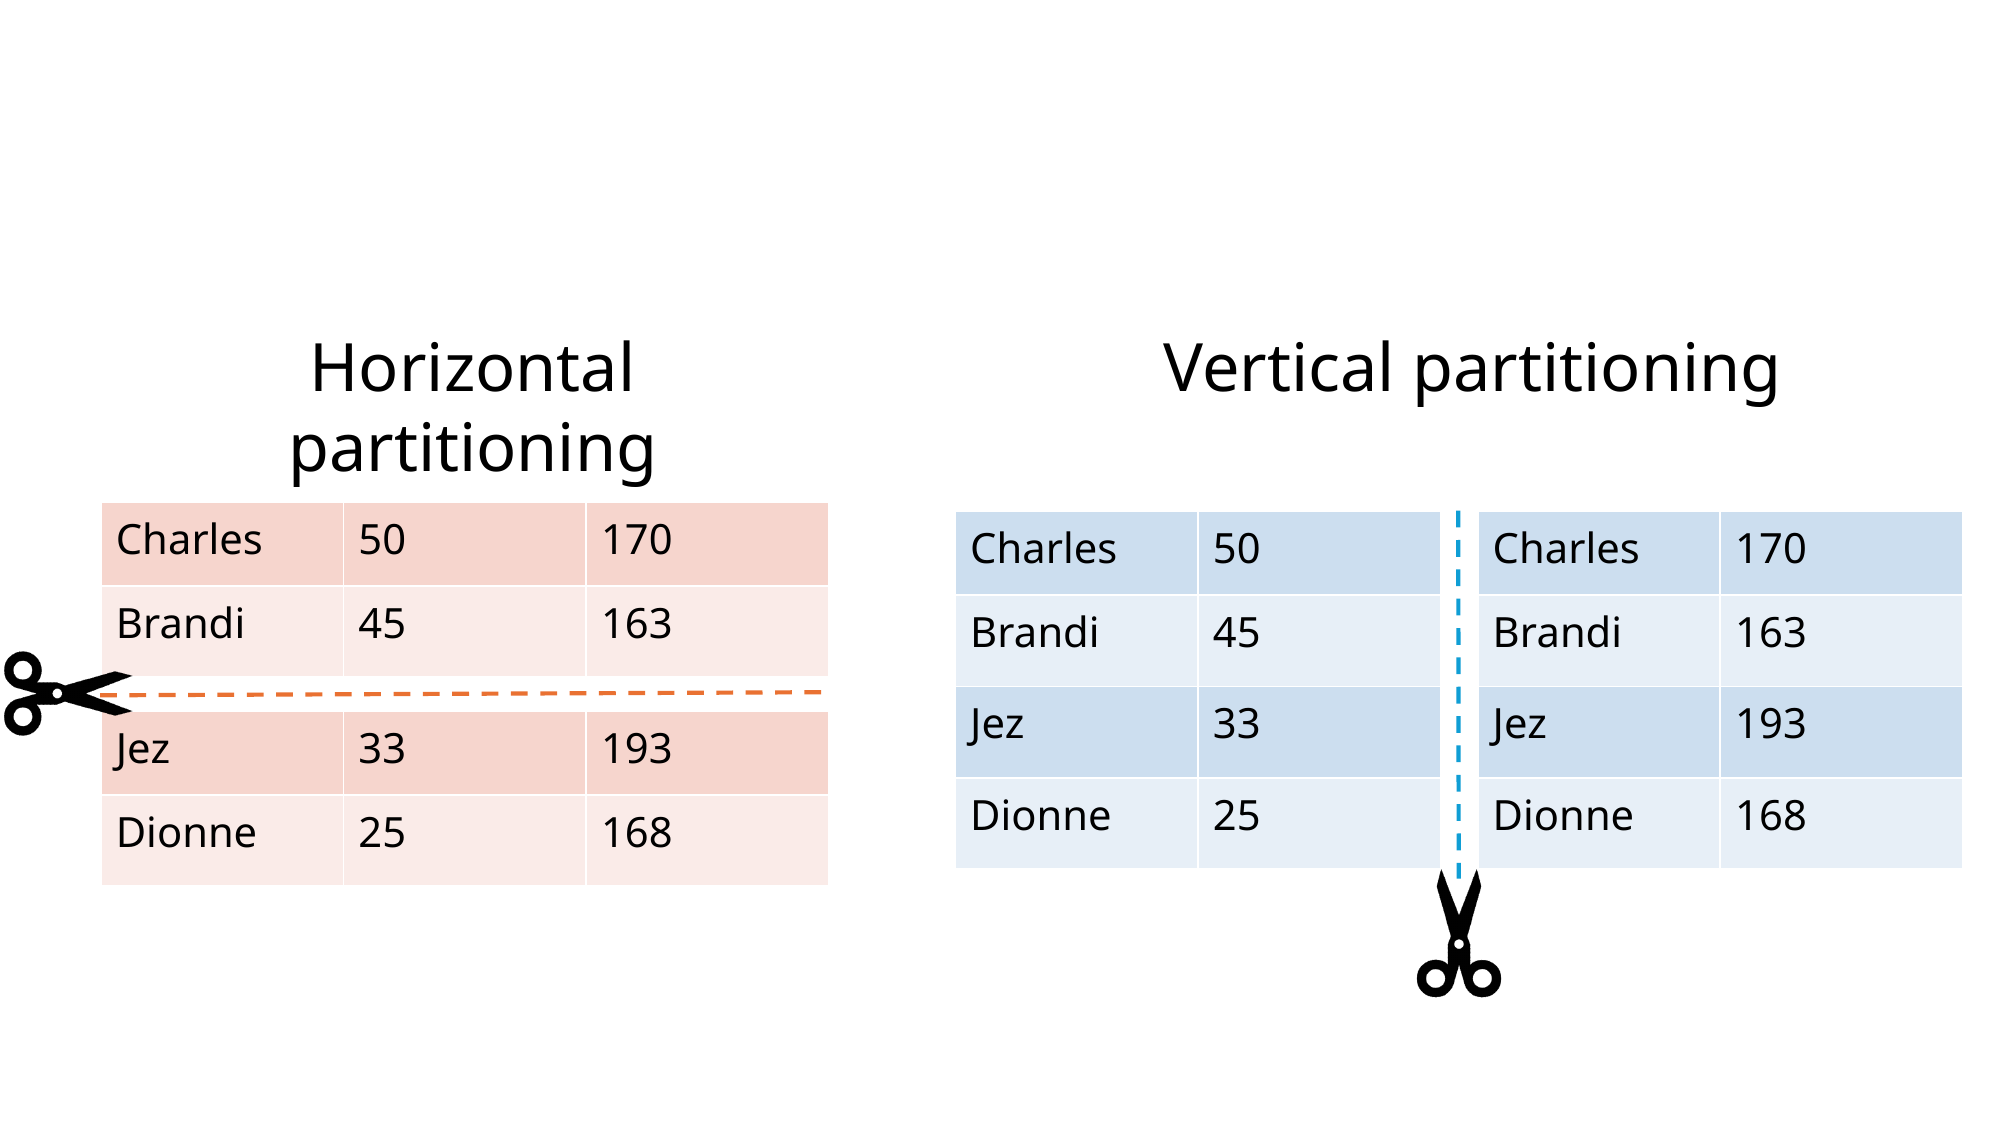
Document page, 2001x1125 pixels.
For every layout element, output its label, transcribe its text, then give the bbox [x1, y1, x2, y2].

table_cell Jez [1479, 687, 1719, 777]
table_header Charles [956, 512, 1197, 594]
table_header Charles [1479, 512, 1719, 594]
table_header 193 [587, 712, 828, 794]
table_cell Brandi [956, 596, 1197, 686]
table_header 50 [344, 503, 585, 585]
table_header Charles [102, 503, 343, 585]
table_cell 163 [1721, 596, 1962, 686]
picture [1352, 837, 1565, 1045]
text_box Vertical partitioning [1110, 317, 1836, 413]
text_box Horizontal partitioning [110, 317, 836, 492]
table_cell 193 [1721, 687, 1962, 777]
table_cell 45 [344, 587, 585, 676]
table_header 170 [1721, 512, 1962, 594]
table_cell Dionne [956, 779, 1197, 868]
picture [0, 587, 165, 799]
table_cell Jez [956, 687, 1197, 777]
table_cell 168 [587, 796, 828, 885]
table_cell 45 [1199, 596, 1440, 686]
table_cell 25 [344, 796, 585, 885]
table_cell 25 [1199, 779, 1440, 868]
table_cell 168 [1721, 779, 1962, 868]
table_cell Dionne [1479, 779, 1719, 868]
table_header 170 [587, 503, 828, 585]
table_cell 33 [1199, 687, 1440, 777]
table_cell Brandi [102, 587, 343, 676]
table_cell Dionne [102, 796, 343, 885]
table_header 33 [344, 712, 585, 794]
table_header Jez [102, 712, 343, 794]
table_cell 163 [587, 587, 828, 676]
table_header 50 [1199, 512, 1440, 594]
table_cell Brandi [1479, 596, 1719, 686]
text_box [138, 691, 829, 696]
